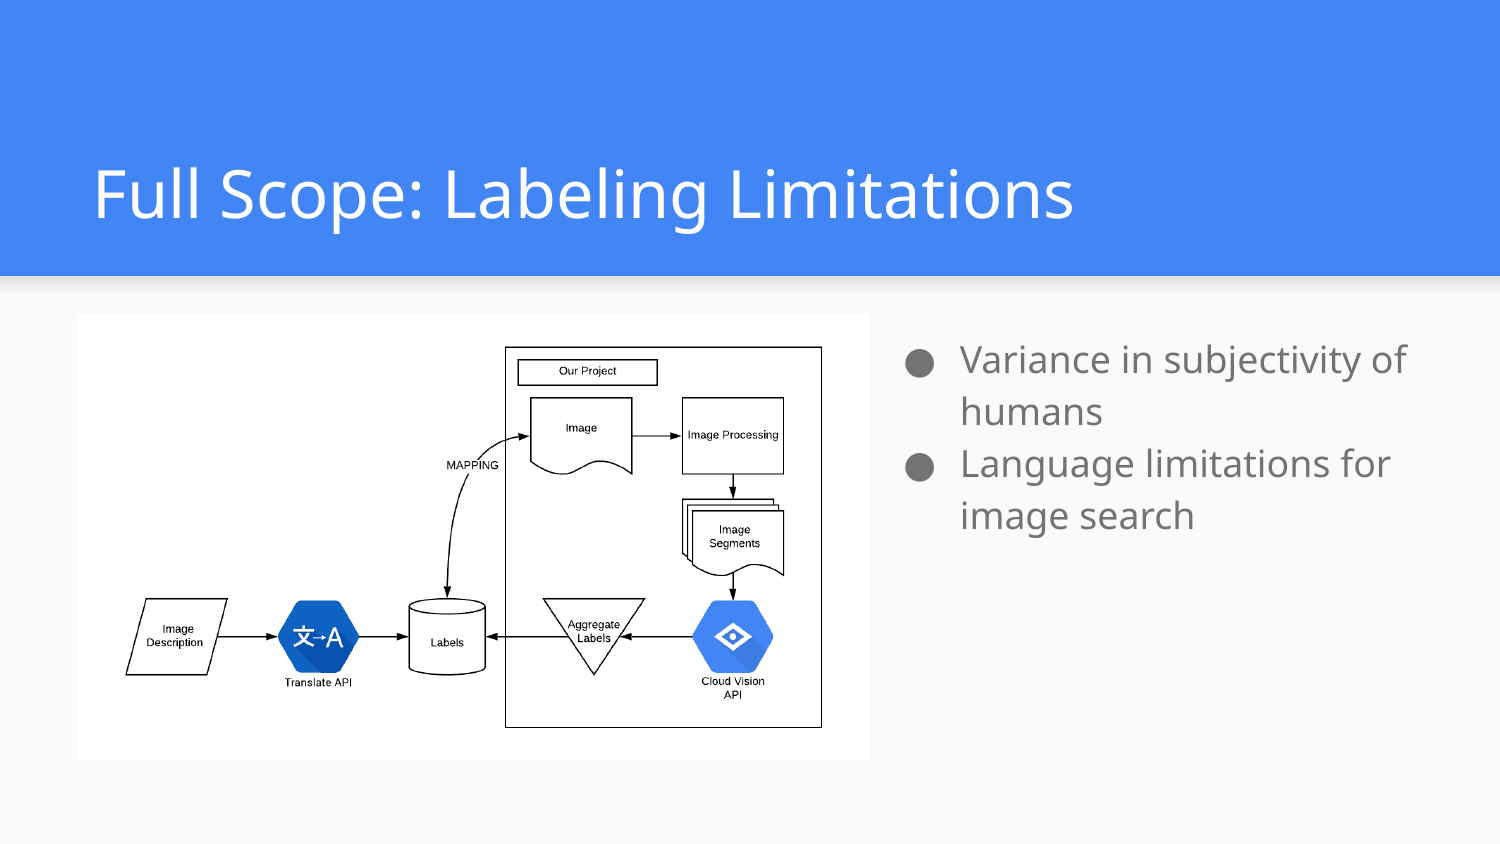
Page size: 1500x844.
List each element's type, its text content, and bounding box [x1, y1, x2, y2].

title Full Scope: Labeling Limitations [77, 121, 1427, 248]
list Variance in subjectivity of humans Language limitations for image search [870, 314, 1427, 760]
picture [77, 314, 870, 760]
